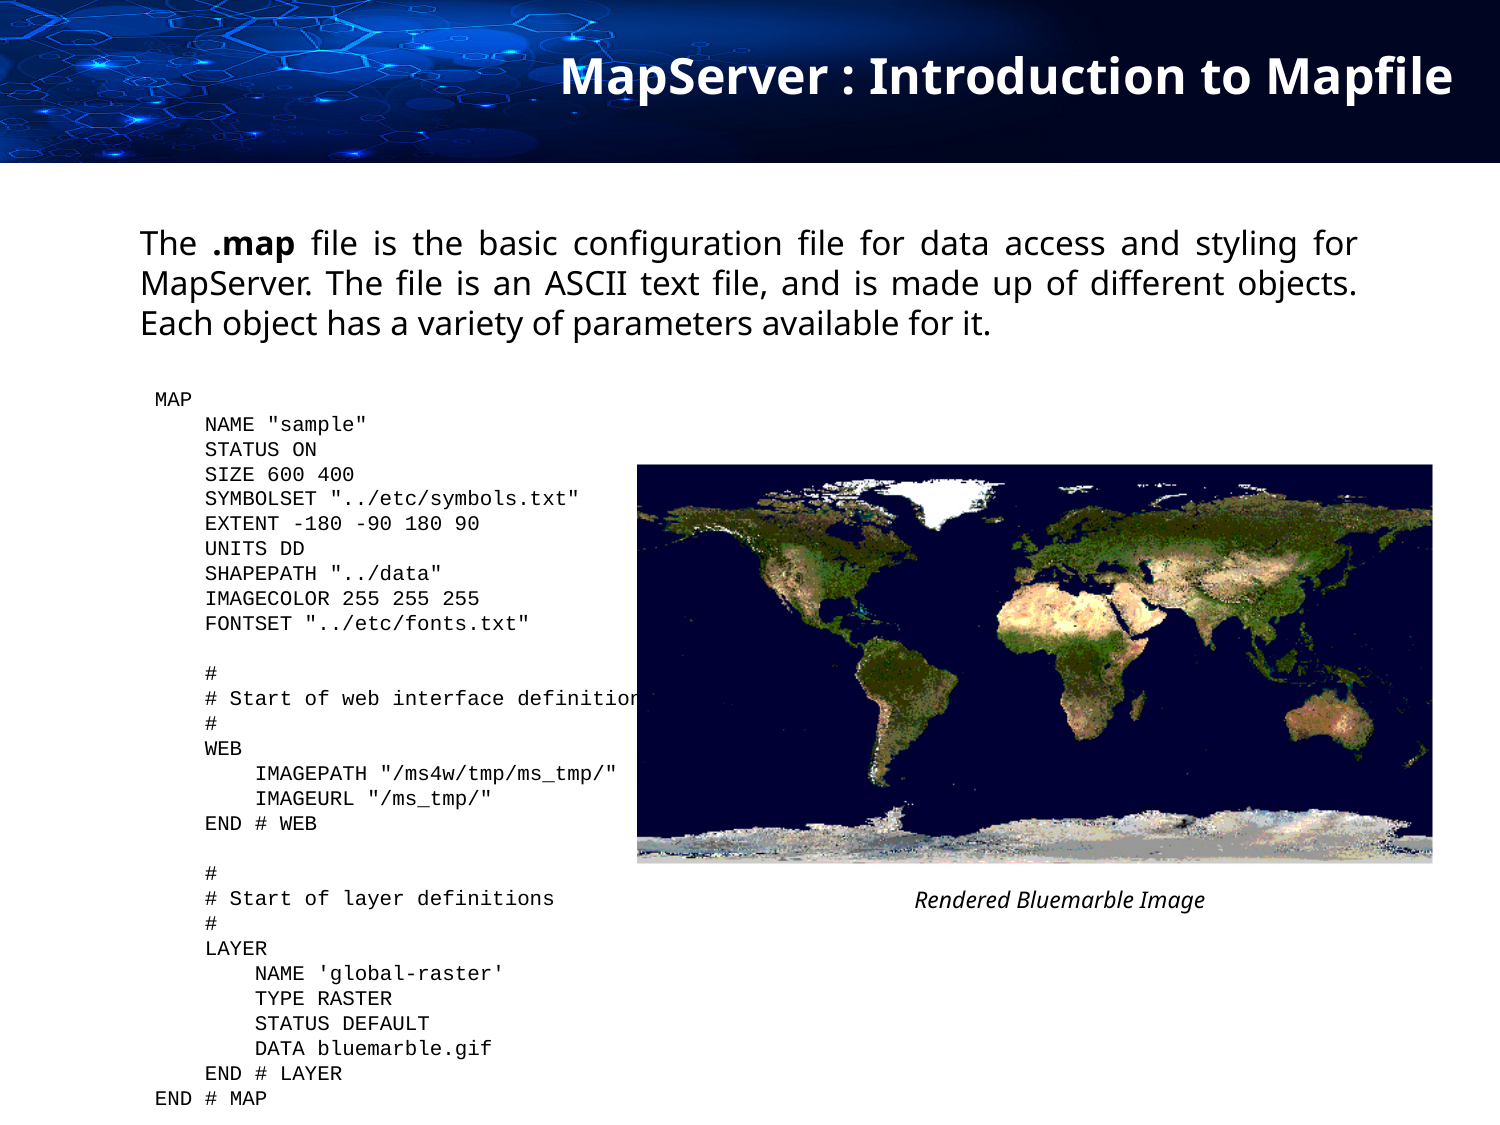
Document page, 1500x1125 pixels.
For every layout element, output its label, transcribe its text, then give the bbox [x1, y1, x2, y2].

picture [0, 0, 1500, 163]
picture [637, 462, 1434, 869]
text_box Rendered Bluemarble Image [899, 877, 1221, 920]
text_box The .map file is the basic configuration file for data access and styling for MapServer. The file is an ASCII text file, and is made up of different objects. Each object has a variety of parameters available for it. [124, 215, 1375, 350]
text_box MAP NAME "sample" STATUS ON SIZE 600 400 SYMBOLSET "../etc/symbols.txt" EXTENT -180 -90 180 90 UNITS DD SHAPEPATH "../data" IMAGECOLOR 255 255 255 FONTSET "../etc/fonts.txt" # # Start of web interface definition # WEB IMAGEPATH "/ms4w/tmp/ms_tmp/" IMAGEURL "/ms_tmp/" END # WEB # # Start of layer definitions # LAYER NAME 'global-raster' TYPE RASTER STATUS DEFAULT DATA bluemarble.gif END # LAYER END # MAP [140, 377, 658, 1117]
